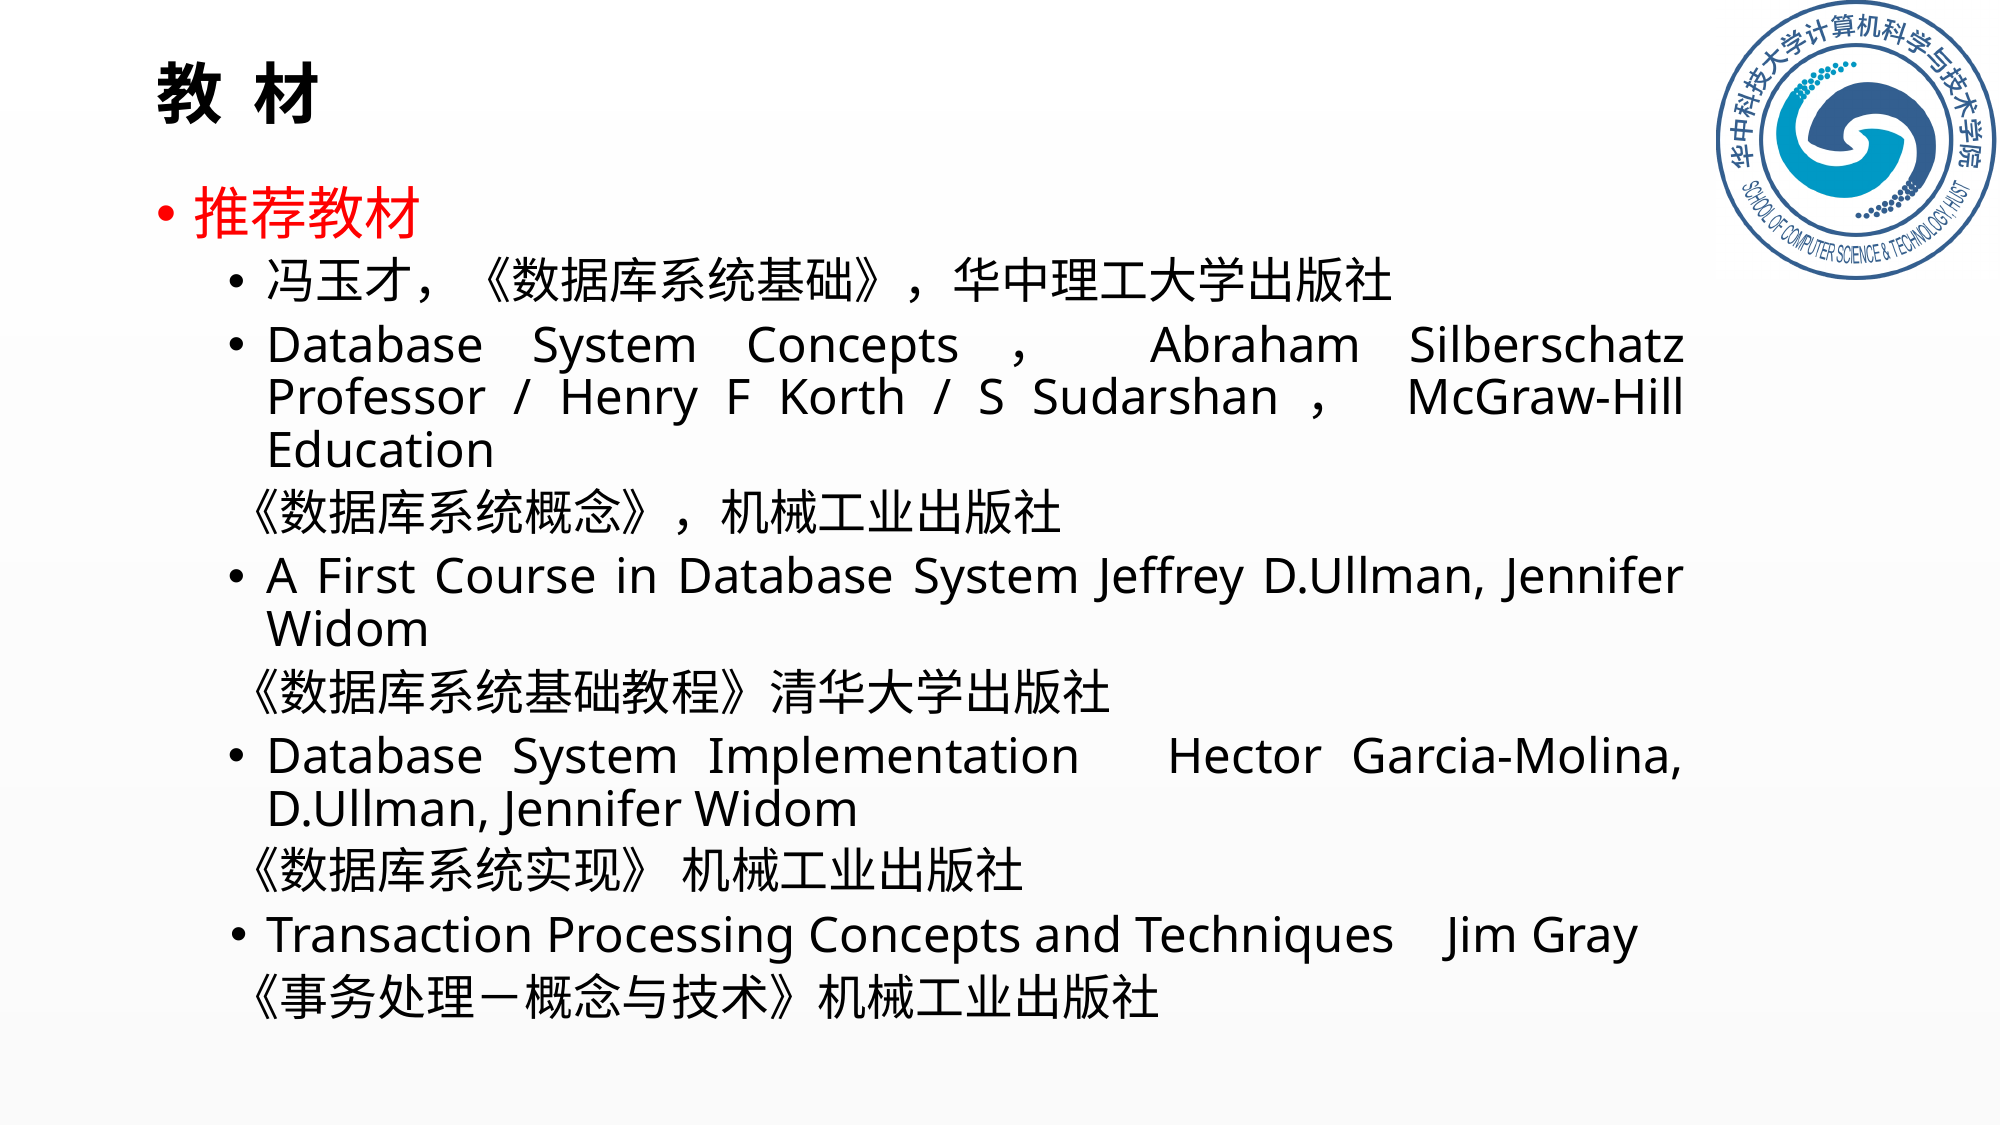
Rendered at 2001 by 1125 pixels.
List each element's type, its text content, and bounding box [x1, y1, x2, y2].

list 推荐教材 冯玉才，《数据库系统基础》，华中理工大学出版社 Database System Concepts， Abraham Silberschatz Professor / Henry F Korth / S Sudarshan， McGraw-Hill Education 《数据库系统概念》，机械工业出版社 A First Course in Database System Jeffrey D.Ullman, Jennifer Widom 《数据库系统基础教程》清华大学出版社 Database System Implementation Hector Garcia-Molina, D.Ullman, Jennifer Widom 《数据库系统实现》 机械工业出版社 Transaction Processing Concepts and Techniques Jim Gray 《事务处理－概念与技术》机械工业出版社 [141, 177, 1702, 1040]
picture [1716, 0, 1999, 280]
title 教 材 [141, 40, 1417, 154]
